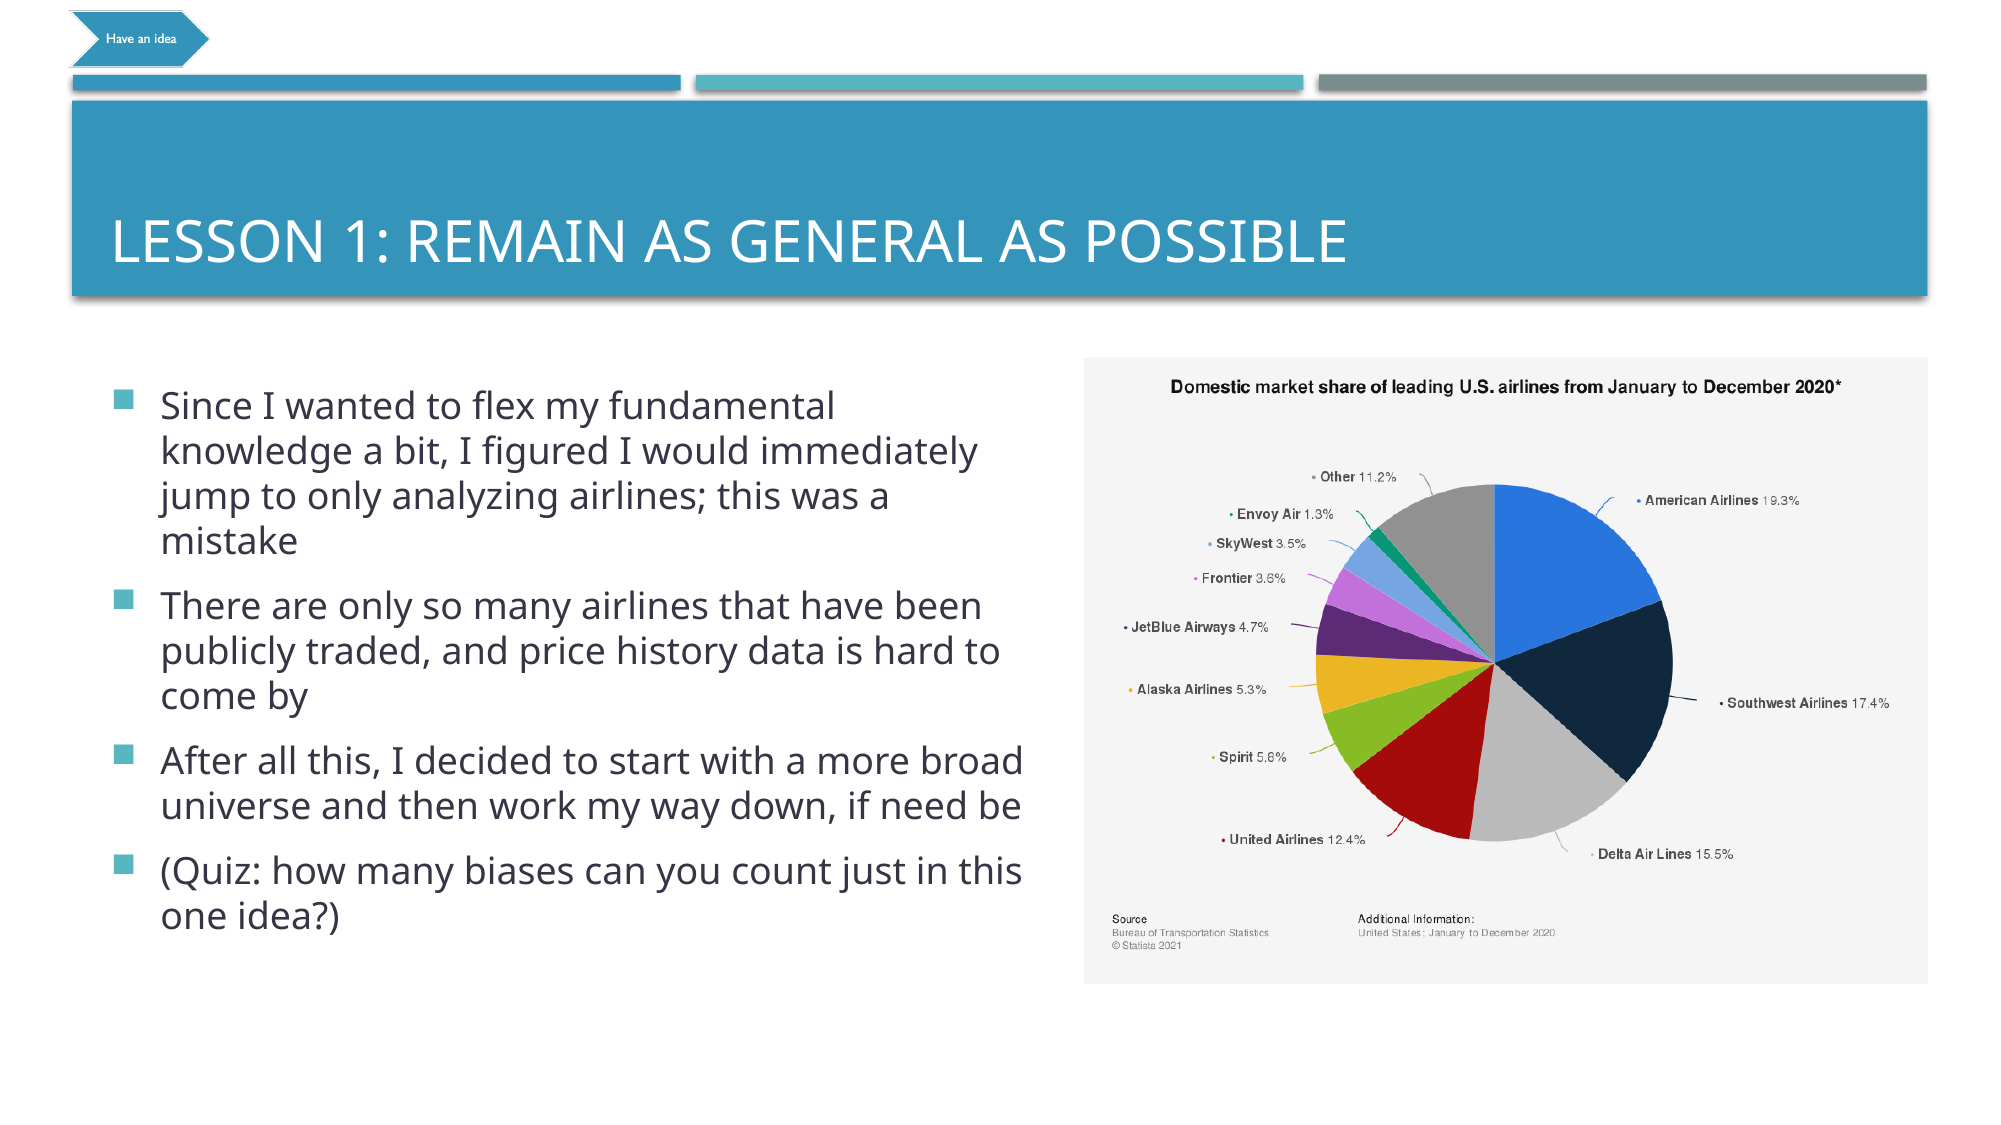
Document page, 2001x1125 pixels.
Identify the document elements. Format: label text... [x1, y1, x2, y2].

picture [1083, 357, 1929, 984]
picture [67, 9, 211, 69]
list Since I wanted to flex my fundamental knowledge a bit, I figured I would immediately jump to only analyzing airlines; this was a mistake There are only so many airlines that have been publicly traded, and price history data is hard to come by After all this, I decided to start with a more broad universe and then work my way down, if need be (Quiz: how many biases can you count just in this one idea?) [95, 357, 1052, 962]
title Lesson 1: Remain as general as possible [95, 115, 1905, 282]
